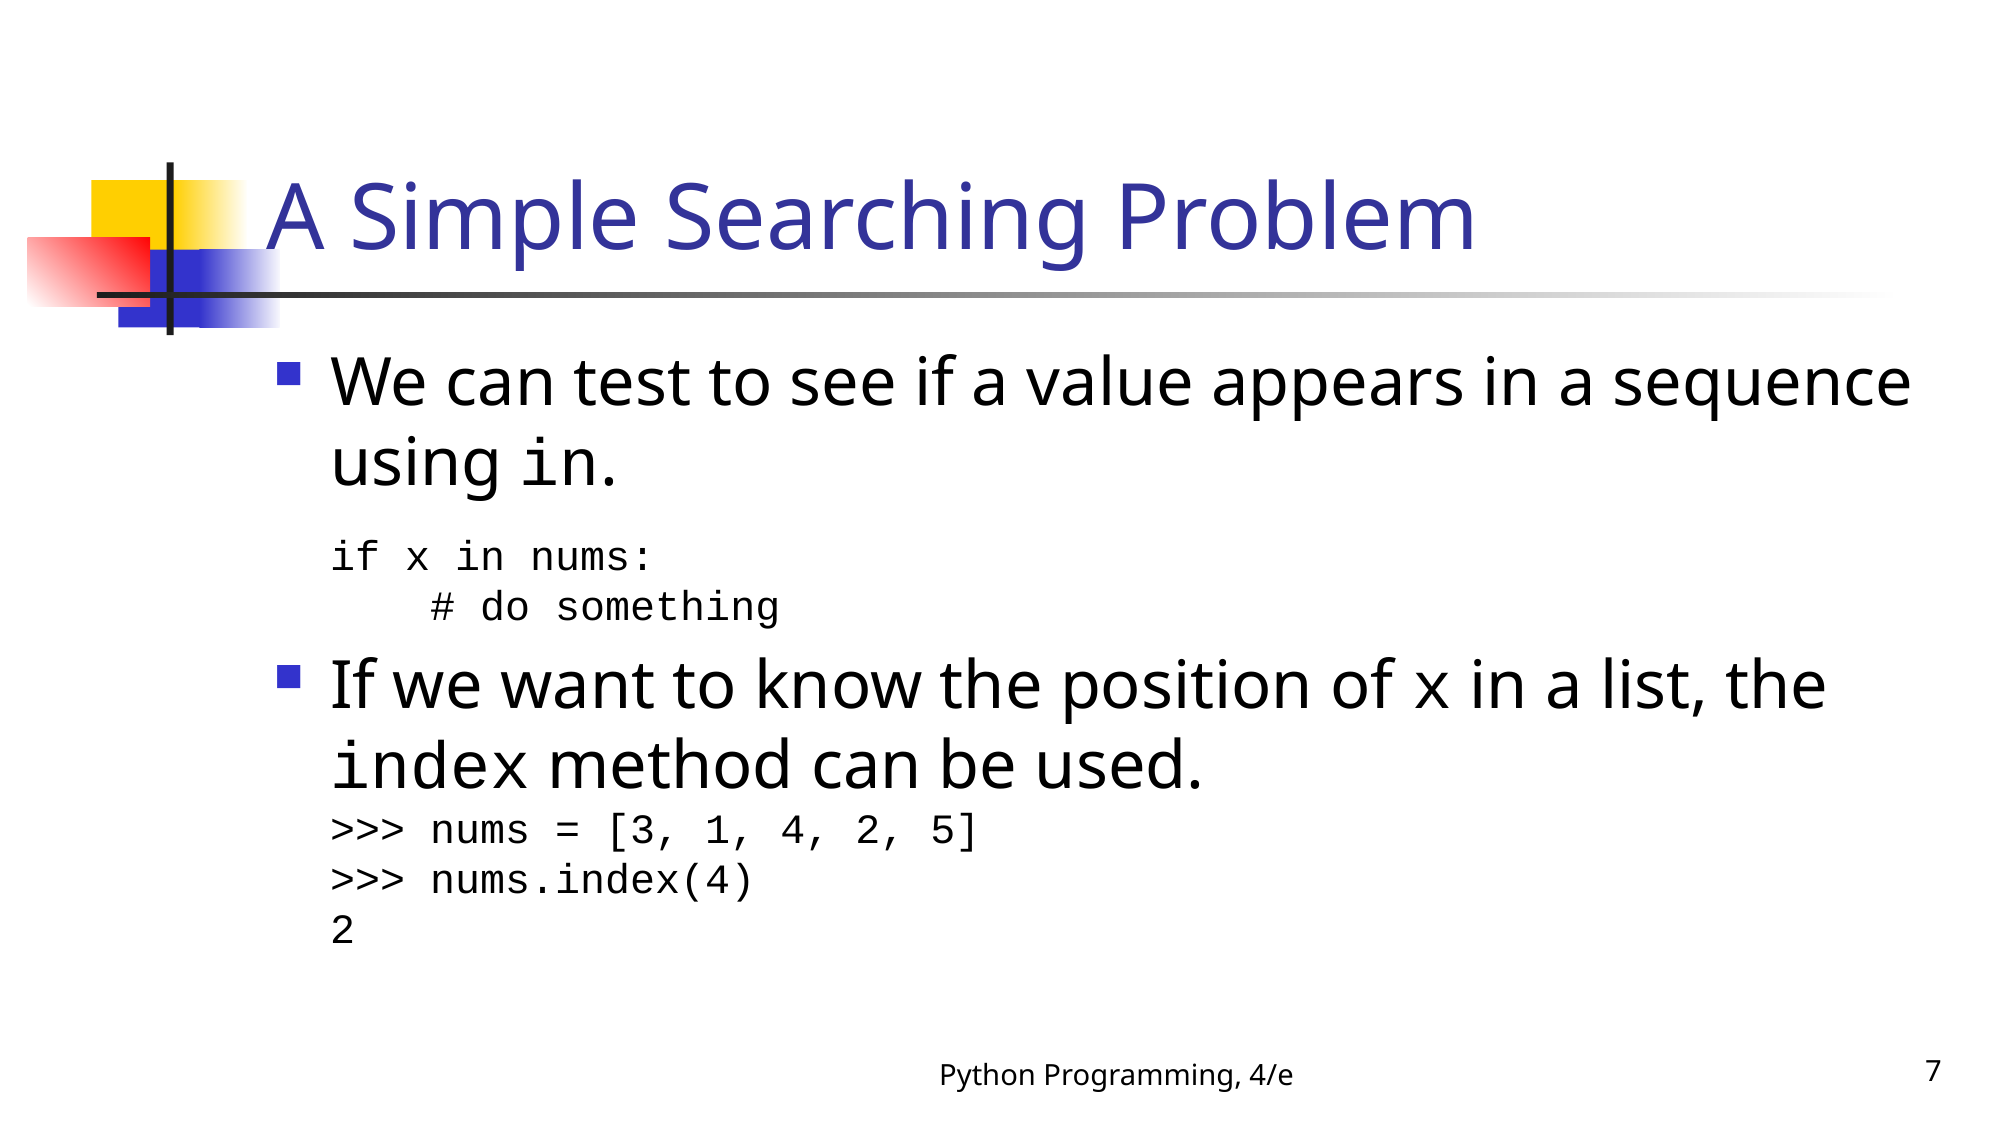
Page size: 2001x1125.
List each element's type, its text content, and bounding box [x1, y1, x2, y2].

list We can test to see if a value appears in a sequence using in. if x in nums: # do something If we want to know the position of x in a list, the index method can be used. >>> nums = [3, 1, 4, 2, 5] >>> nums.index(4) 2 [258, 331, 1959, 1006]
title A Simple Searching Problem [251, 35, 1957, 275]
footer Python Programming, 4/e [799, 1023, 1434, 1100]
slide_number 7 [1540, 1023, 1958, 1100]
